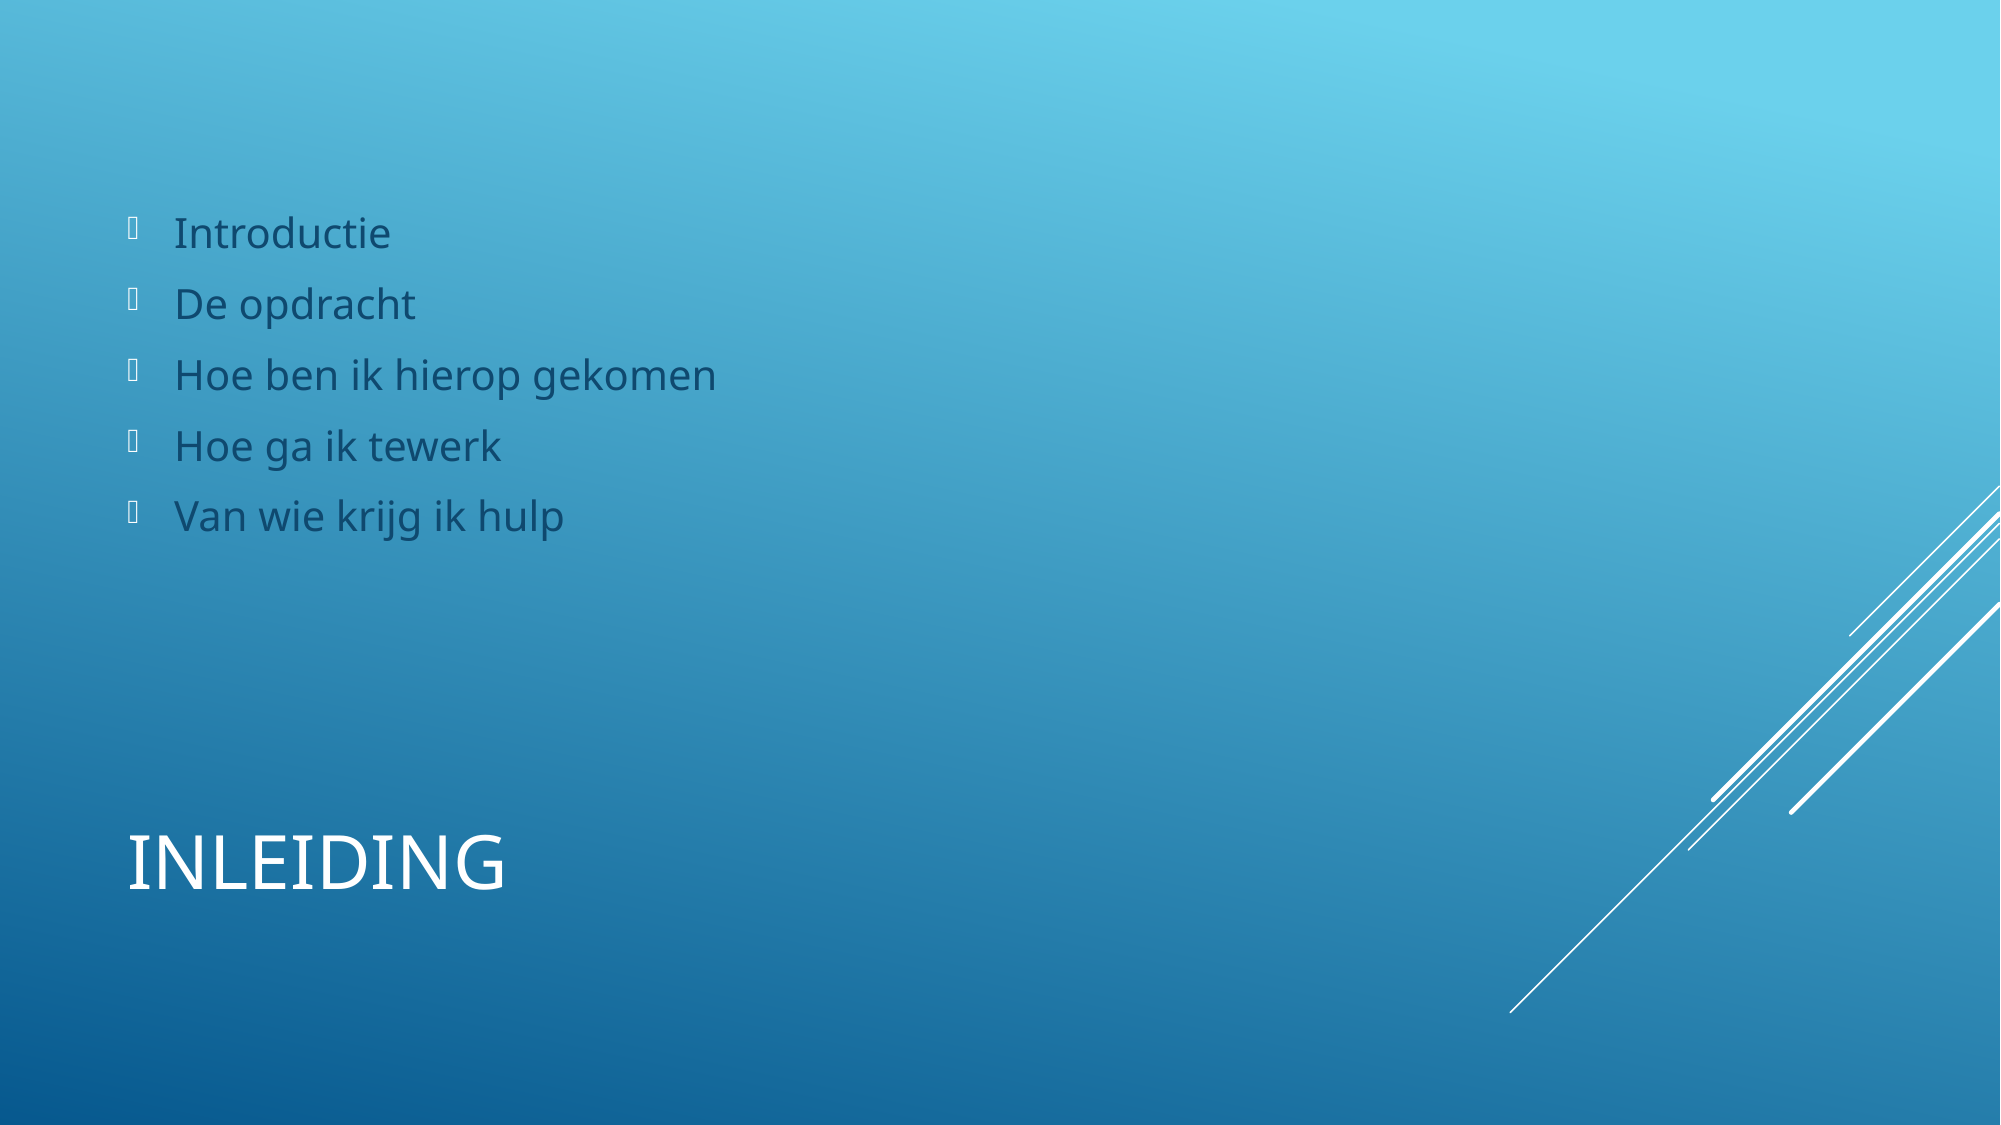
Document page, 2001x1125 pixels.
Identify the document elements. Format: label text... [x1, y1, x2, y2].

title inleiding [112, 736, 1513, 984]
list Introductie De opdracht Hoe ben ik hierop gekomen Hoe ga ik tewerk Van wie krijg ik hulp [112, 112, 1513, 706]
